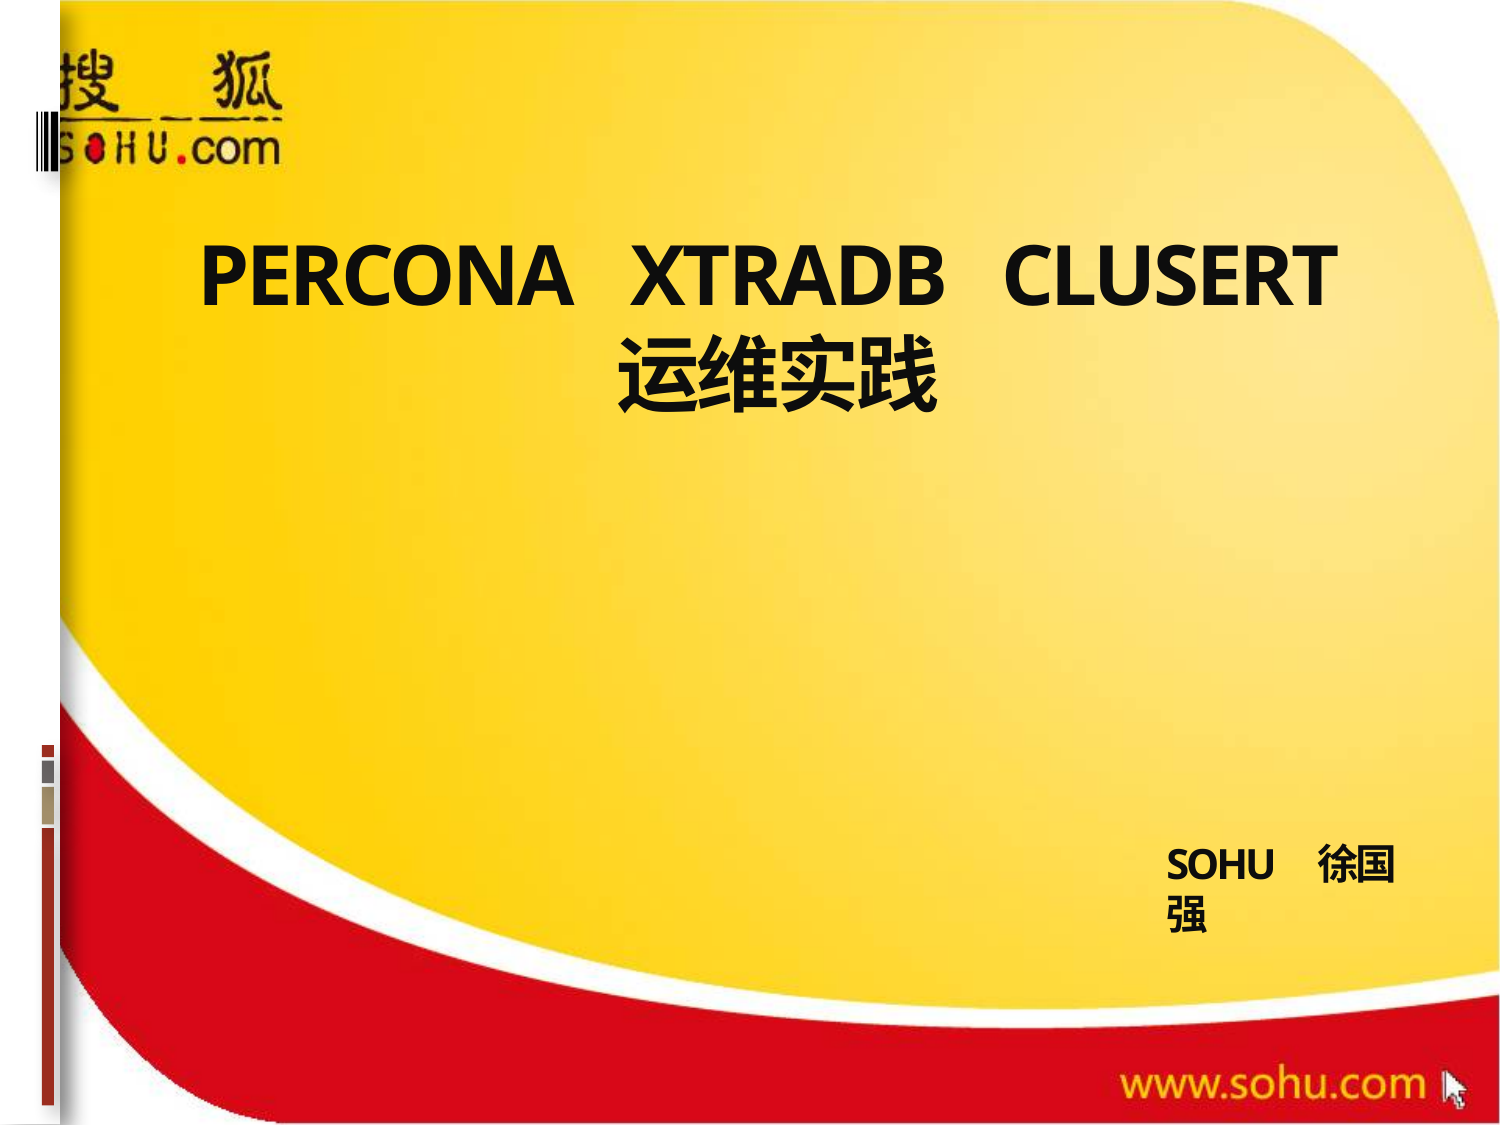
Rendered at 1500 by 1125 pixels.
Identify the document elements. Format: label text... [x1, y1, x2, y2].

title Percona xTRAdb cLUSERT 运维实践 [140, 105, 1416, 430]
picture [60, 0, 1500, 1125]
text_box Sohu 徐国强 [1151, 869, 1447, 946]
